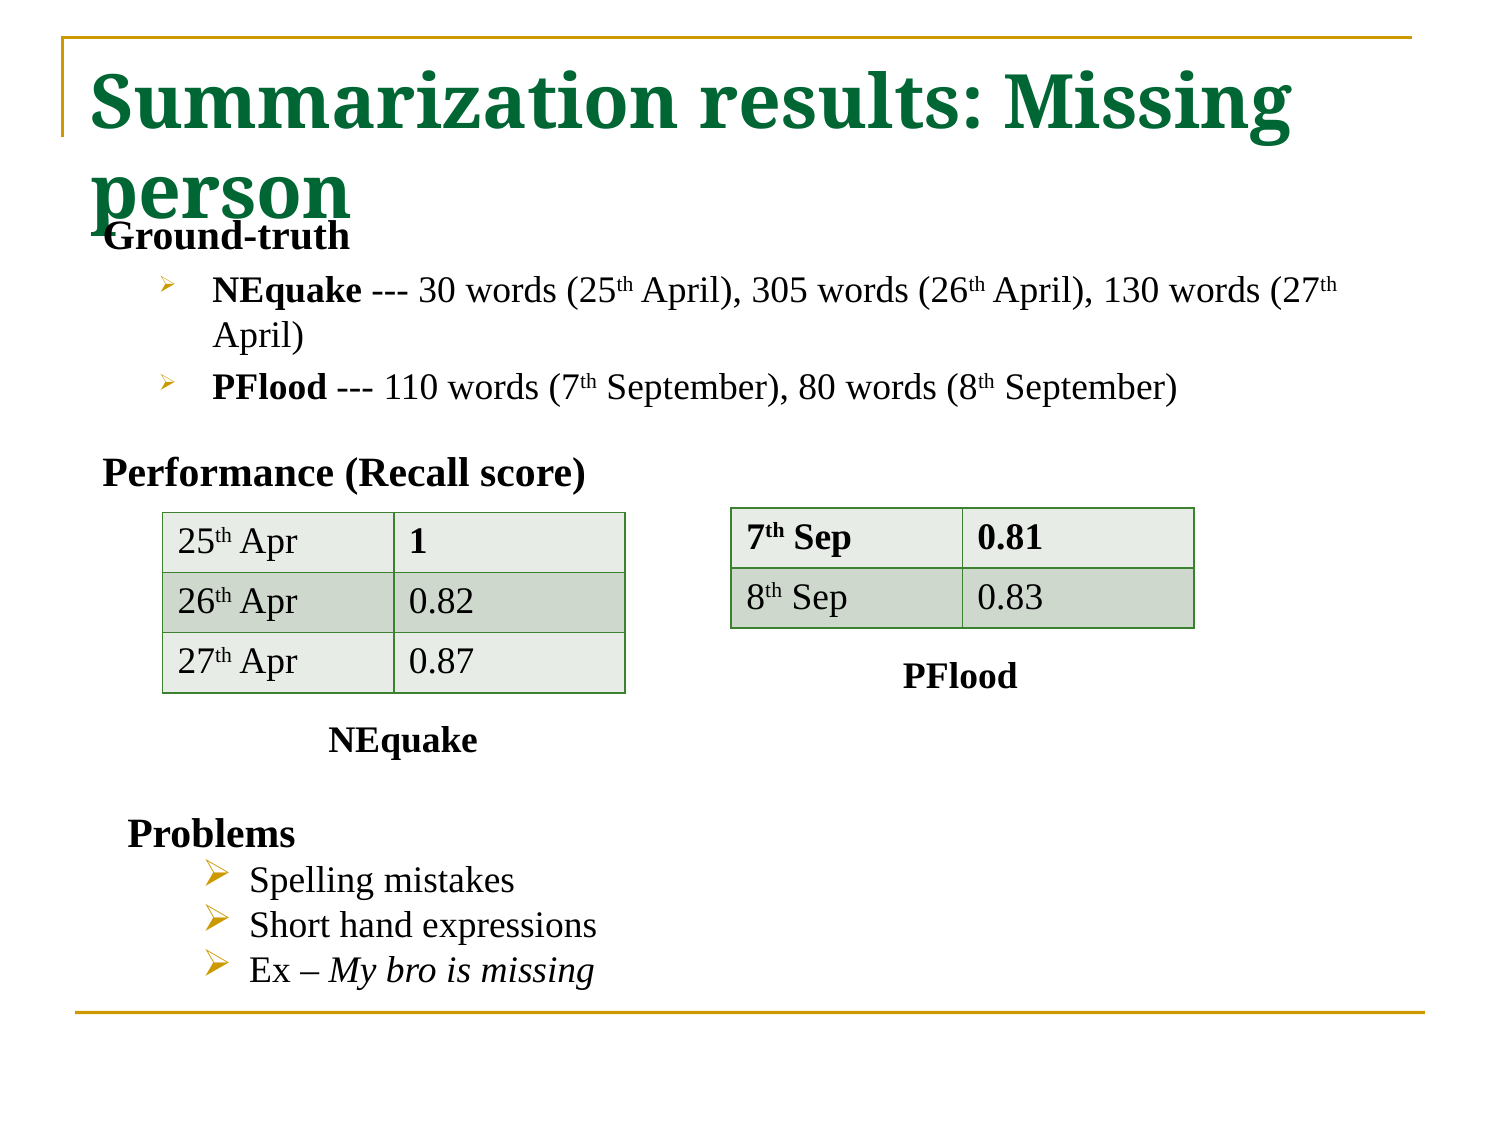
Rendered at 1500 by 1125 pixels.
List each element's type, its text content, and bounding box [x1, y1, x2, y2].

text_box Performance (Recall score) [87, 437, 1425, 803]
table_header 1 [395, 513, 624, 572]
table_cell 26th Apr [163, 573, 393, 632]
table_header 7th Sep [732, 509, 962, 567]
table_cell 27th Apr [163, 633, 393, 692]
table_cell 0.83 [963, 569, 1193, 627]
table_cell 8th Sep [732, 569, 962, 627]
title Summarization results: Missing person [74, 45, 1426, 233]
table_cell 0.82 [395, 573, 624, 632]
list Ground-truth NEquake --- 30 words (25th April), 305 words (26th April), 130 words (27th April) PFlood --- 110 words (7th September), 80 words (8th September) [87, 199, 1438, 463]
text_box PFlood [888, 643, 1033, 704]
table_cell 0.87 [395, 633, 624, 692]
table_header 0.81 [963, 509, 1193, 567]
text_box NEquake [313, 707, 494, 767]
table_header 25th Apr [163, 513, 393, 572]
text_box Problems Spelling mistakes Short hand expressions Ex – My bro is missing [112, 797, 1363, 998]
